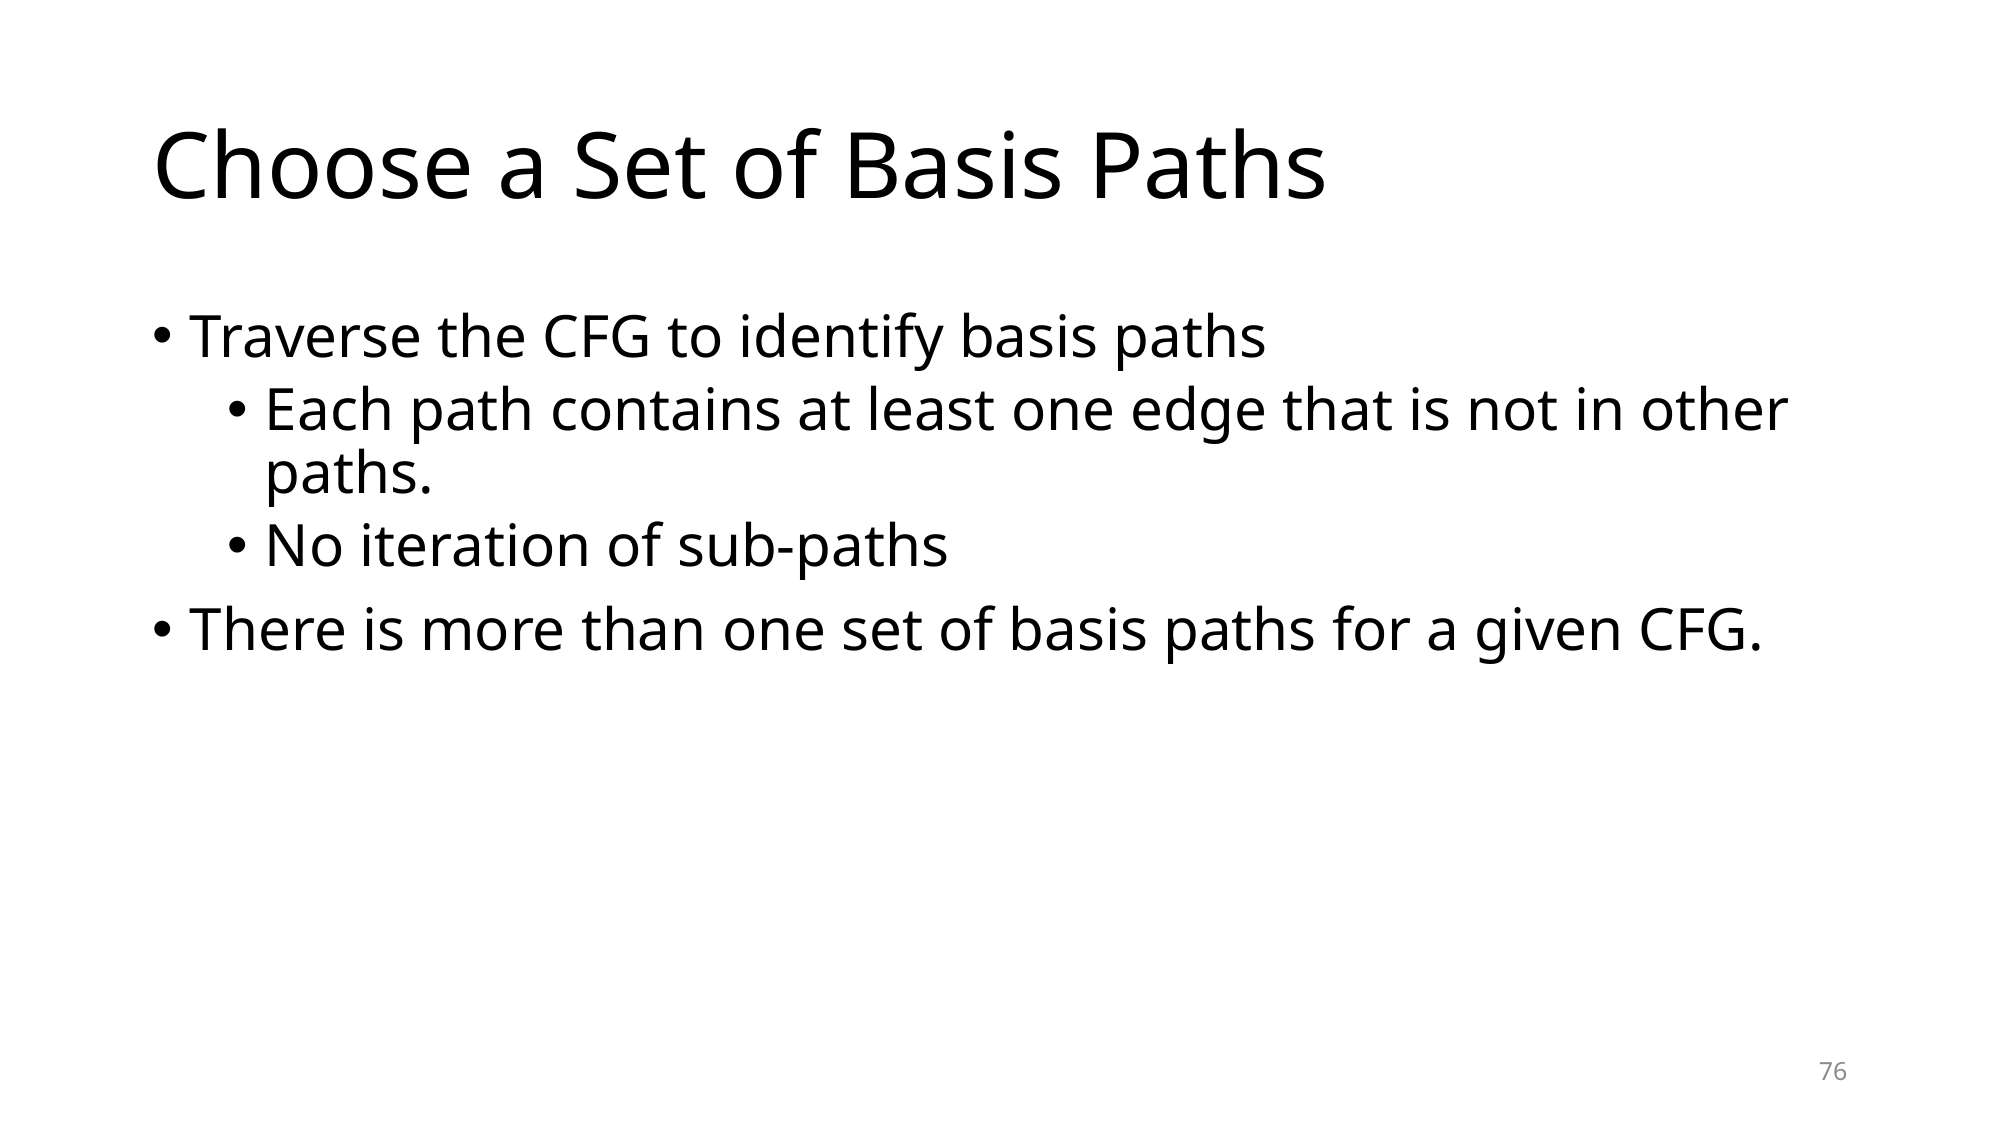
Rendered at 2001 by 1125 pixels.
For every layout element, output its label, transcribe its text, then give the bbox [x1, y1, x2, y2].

list Traverse the CFG to identify basis paths Each path contains at least one edge that is not in other paths. No iteration of sub-paths There is more than one set of basis paths for a given CFG. [137, 299, 1863, 1014]
slide_number 76 [1412, 1042, 1863, 1103]
title Choose a Set of Basis Paths [137, 59, 1863, 278]
